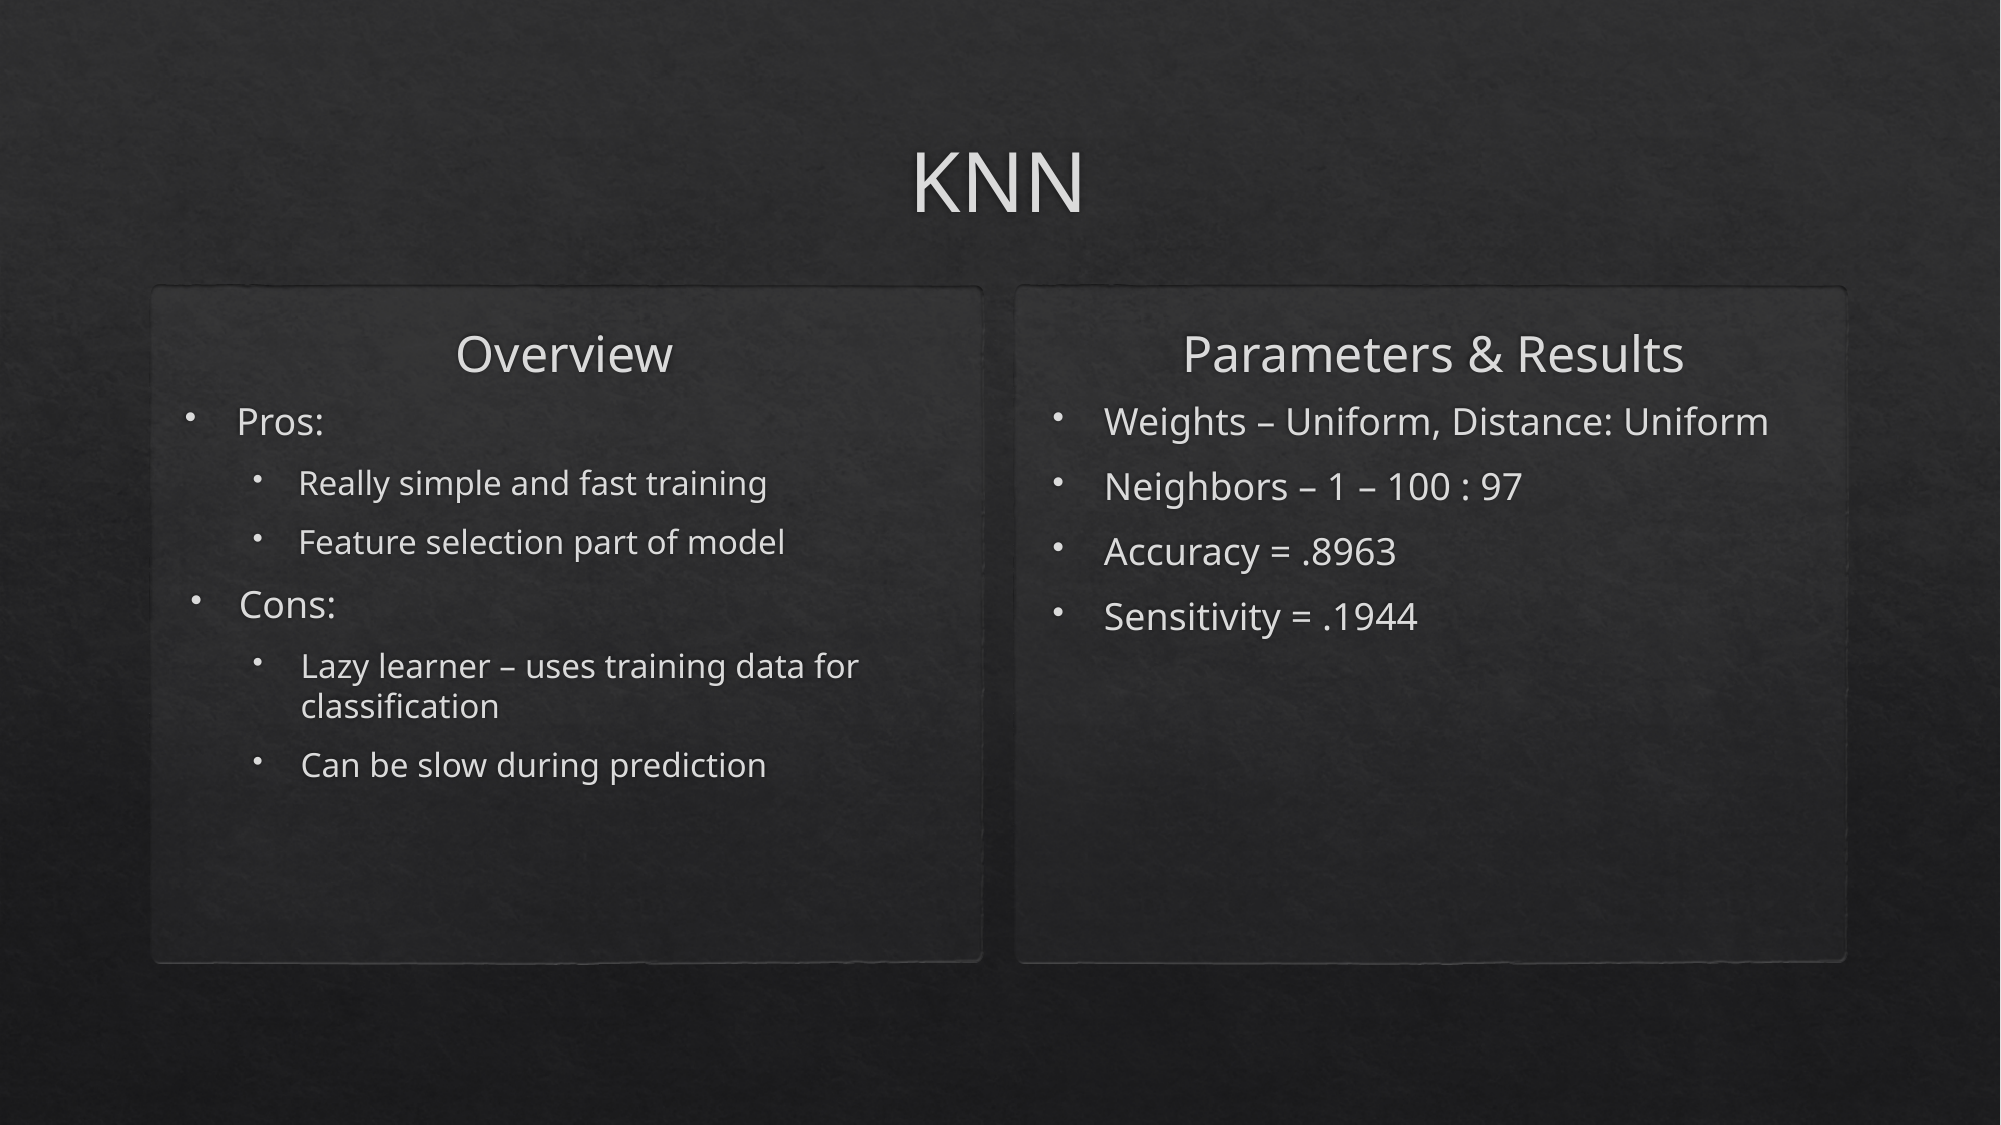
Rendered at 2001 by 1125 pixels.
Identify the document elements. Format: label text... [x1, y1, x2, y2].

list Pros: Really simple and fast training Feature selection part of model Cons: Lazy learner – uses training data for classification Can be slow during prediction [165, 390, 965, 950]
picture [1013, 284, 1849, 965]
picture [149, 284, 985, 965]
list Parameters & Results [1032, 301, 1836, 388]
list Weights – Uniform, Distance: Uniform Neighbors – 1 – 100 : 97 Accuracy = .8963 Sensitivity = .1944 [1032, 390, 1836, 950]
title KNN [149, 99, 1849, 260]
list Overview [165, 301, 965, 387]
